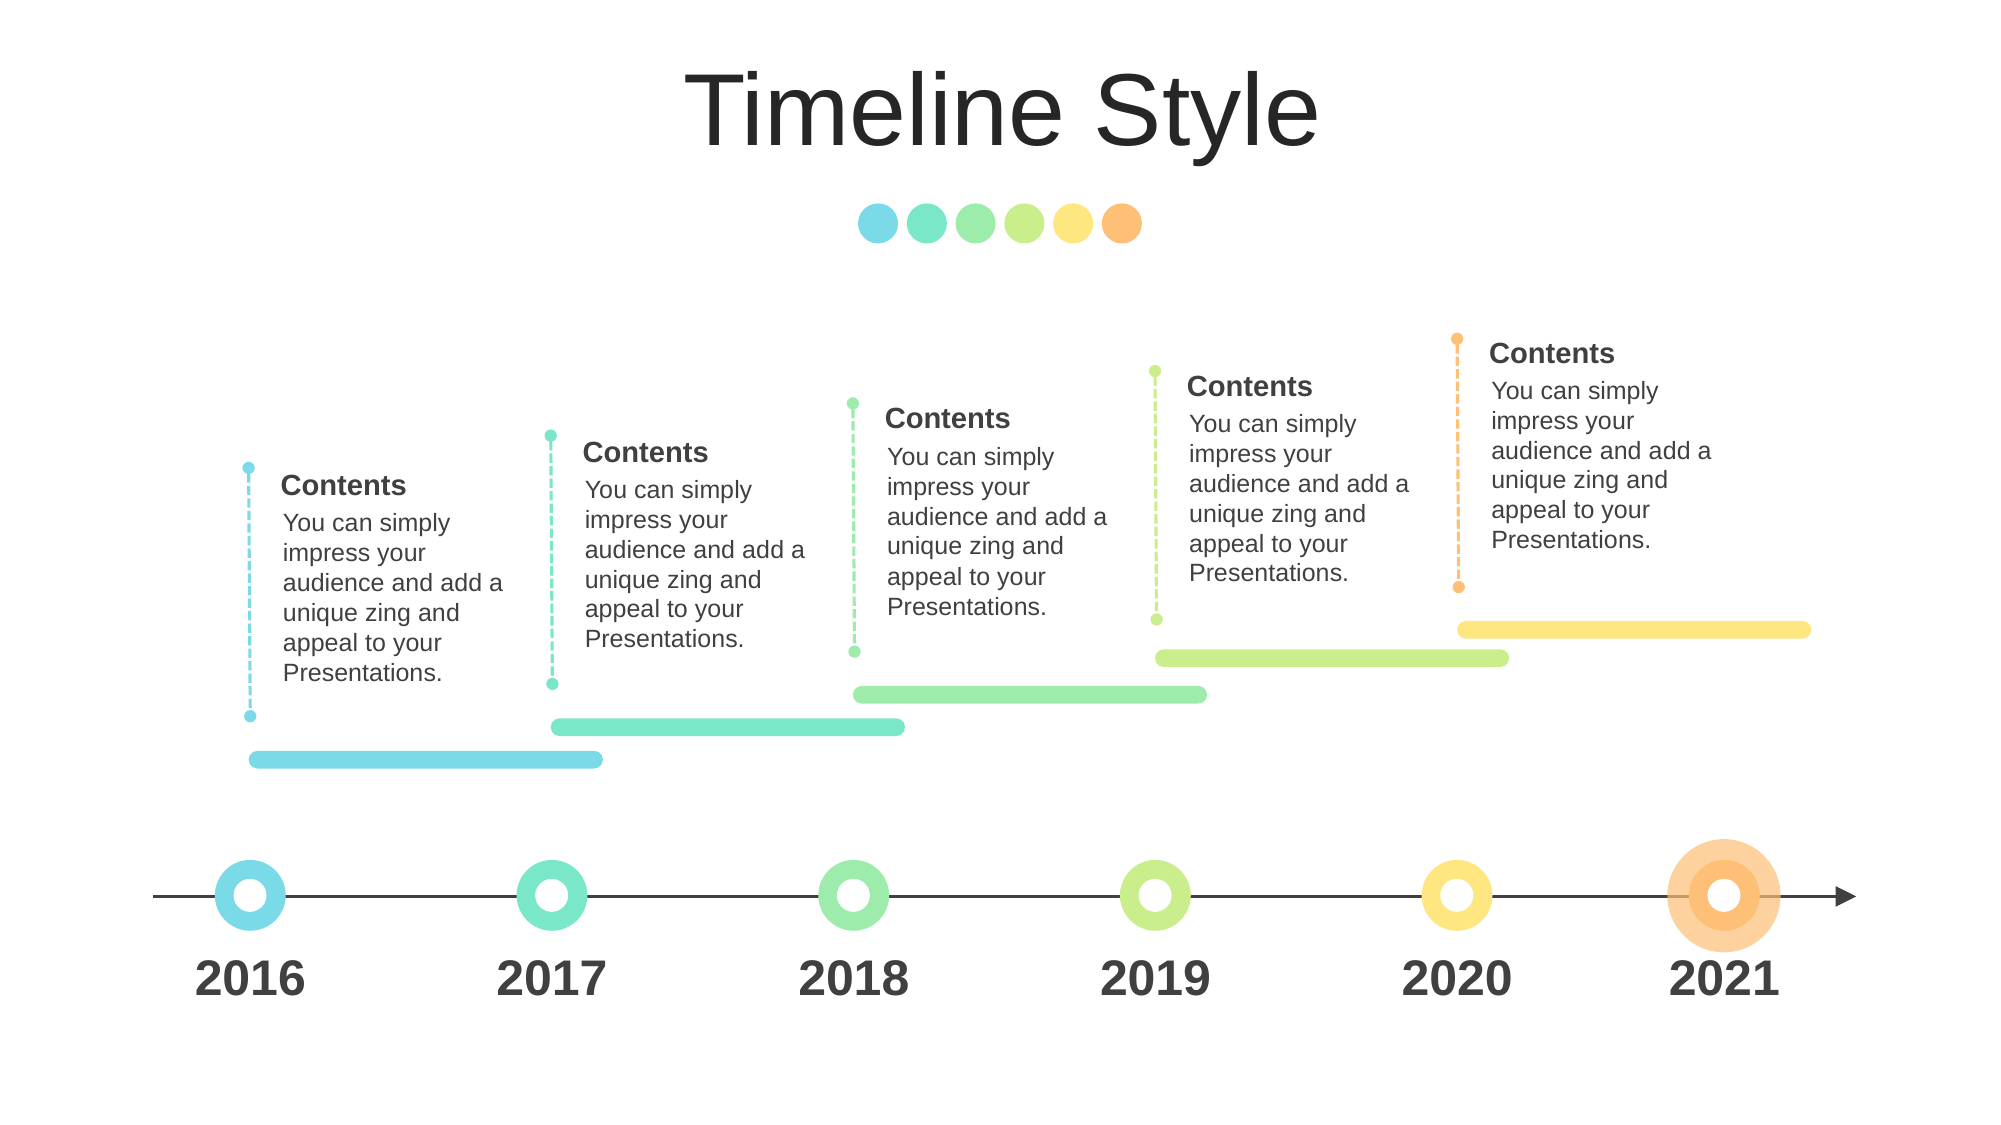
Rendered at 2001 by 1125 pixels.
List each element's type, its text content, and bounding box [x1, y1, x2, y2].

text_box [851, 684, 1209, 705]
text_box [1153, 648, 1511, 669]
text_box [867, 392, 1131, 630]
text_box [262, 458, 527, 696]
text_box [1065, 859, 1246, 1007]
text_box [247, 749, 605, 770]
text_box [1471, 326, 1736, 564]
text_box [763, 859, 944, 1007]
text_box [462, 859, 642, 1007]
text_box [1455, 619, 1813, 640]
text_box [1169, 359, 1433, 597]
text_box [1367, 859, 1548, 1007]
list Timeline Style [53, 55, 1952, 175]
text_box [549, 717, 907, 738]
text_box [1634, 839, 1815, 1007]
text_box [160, 859, 341, 1007]
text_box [565, 425, 829, 663]
